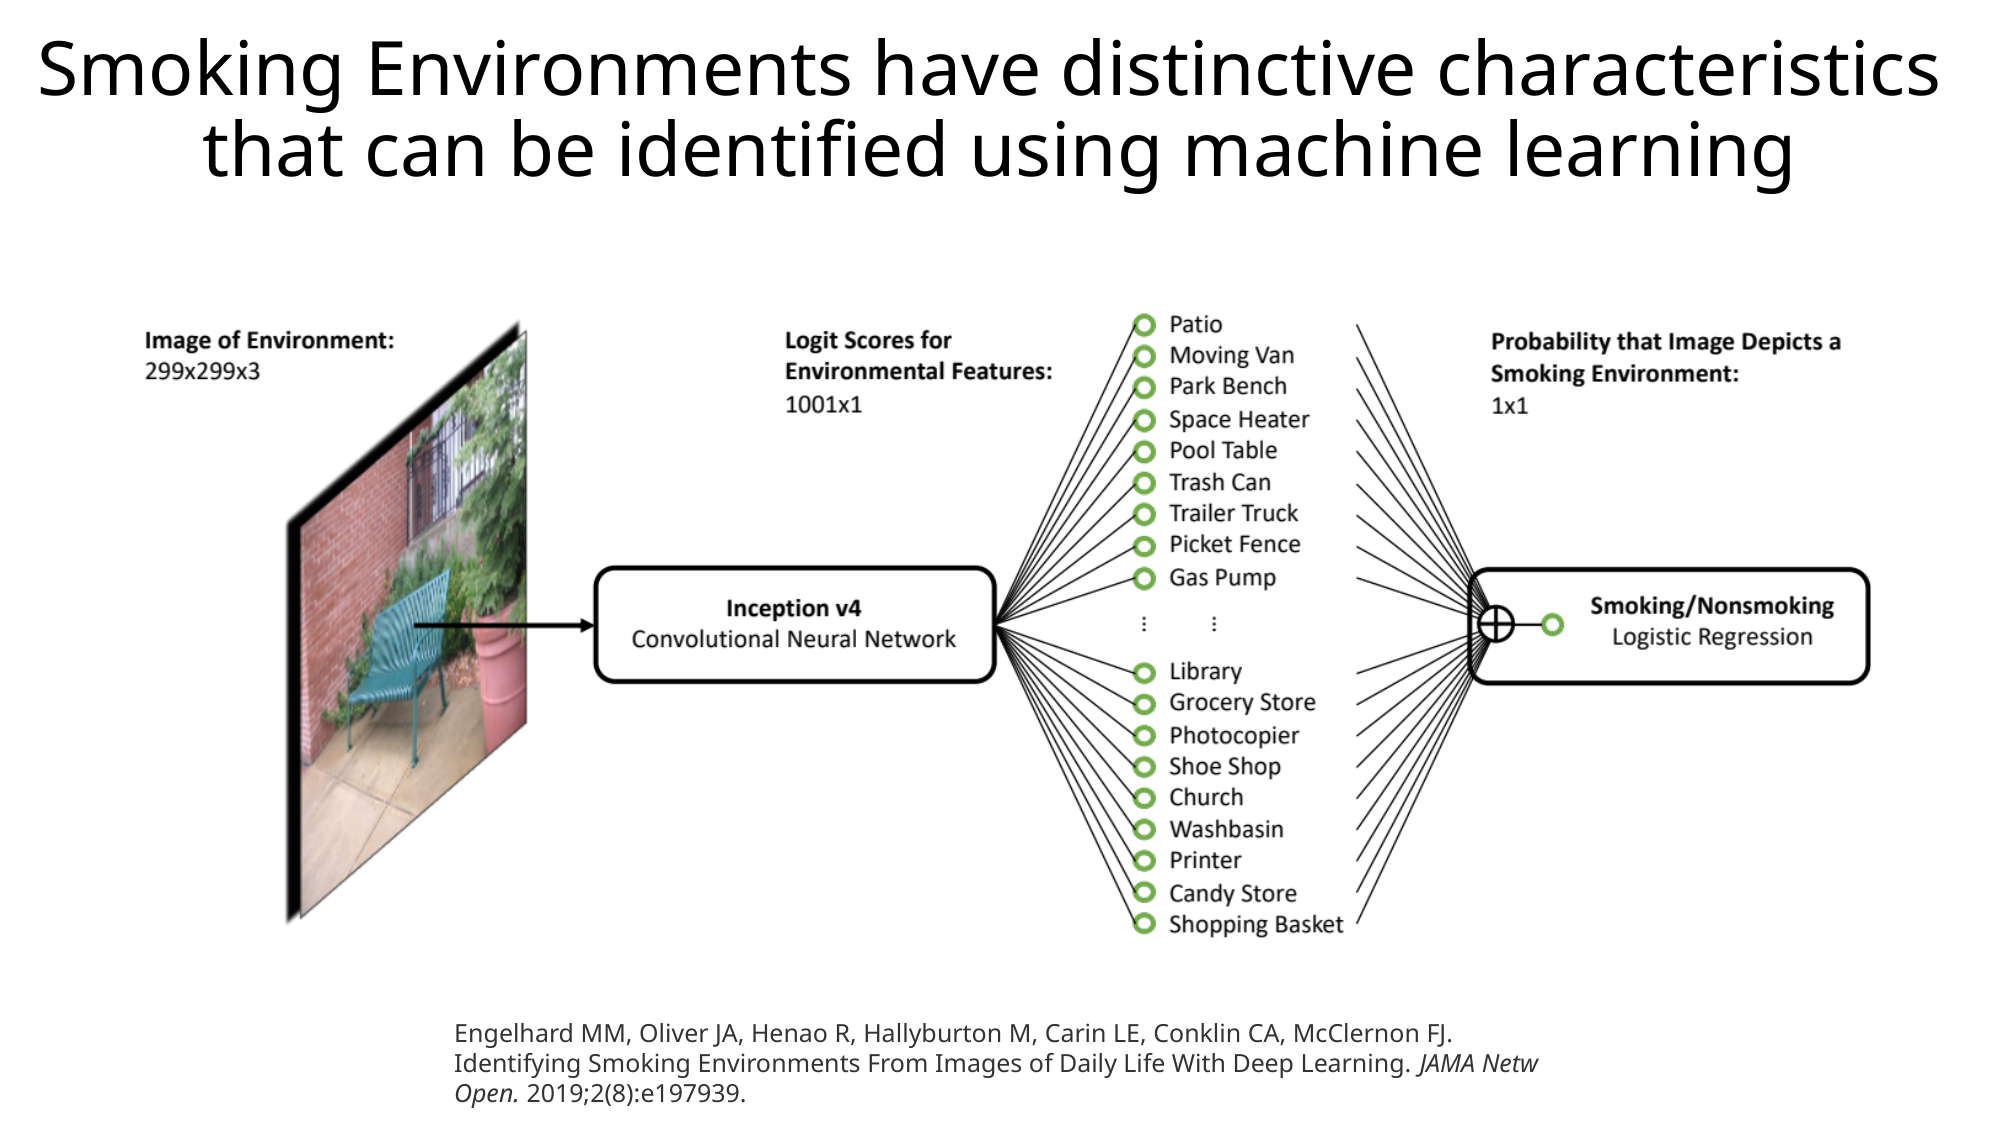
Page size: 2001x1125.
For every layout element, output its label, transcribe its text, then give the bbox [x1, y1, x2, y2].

picture [128, 299, 1872, 969]
title Smoking Environments have distinctive characteristics that can be identified using machine learning [0, 2, 2000, 221]
text_box Engelhard MM, Oliver JA, Henao R, Hallyburton M, Carin LE, Conklin CA, McClernon FJ. Identifying Smoking Environments From Images of Daily Life With Deep Learning. JAMA Netw Open. 2019;2(8):e197939. [439, 1010, 1561, 1115]
